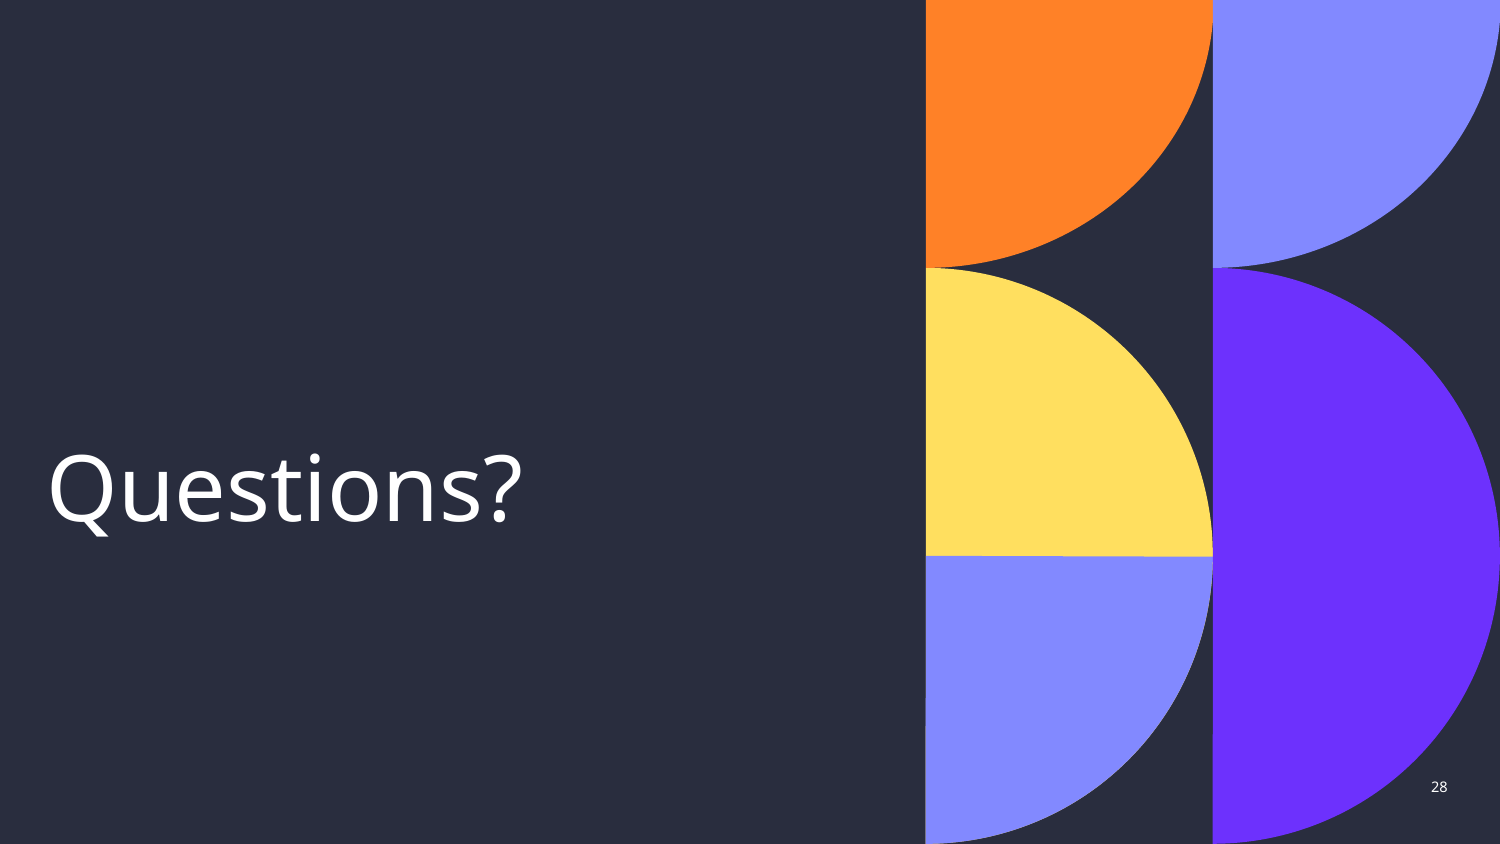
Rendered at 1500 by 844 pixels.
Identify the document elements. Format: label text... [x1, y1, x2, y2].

title Questions? [46, 37, 750, 542]
